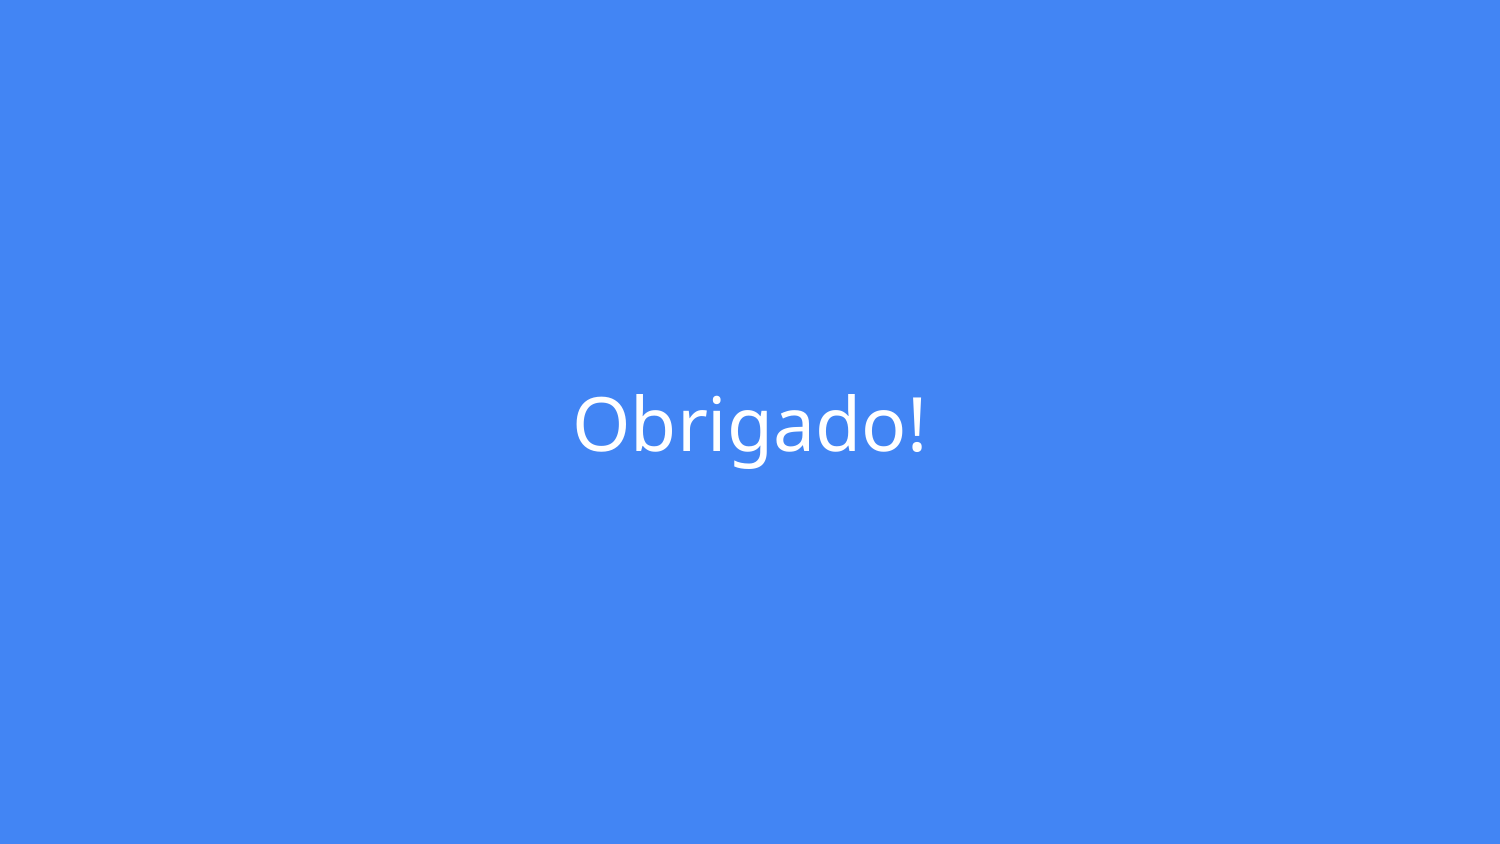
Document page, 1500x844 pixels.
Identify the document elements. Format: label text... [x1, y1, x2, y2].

text_box Obrigado! [345, 361, 1155, 482]
